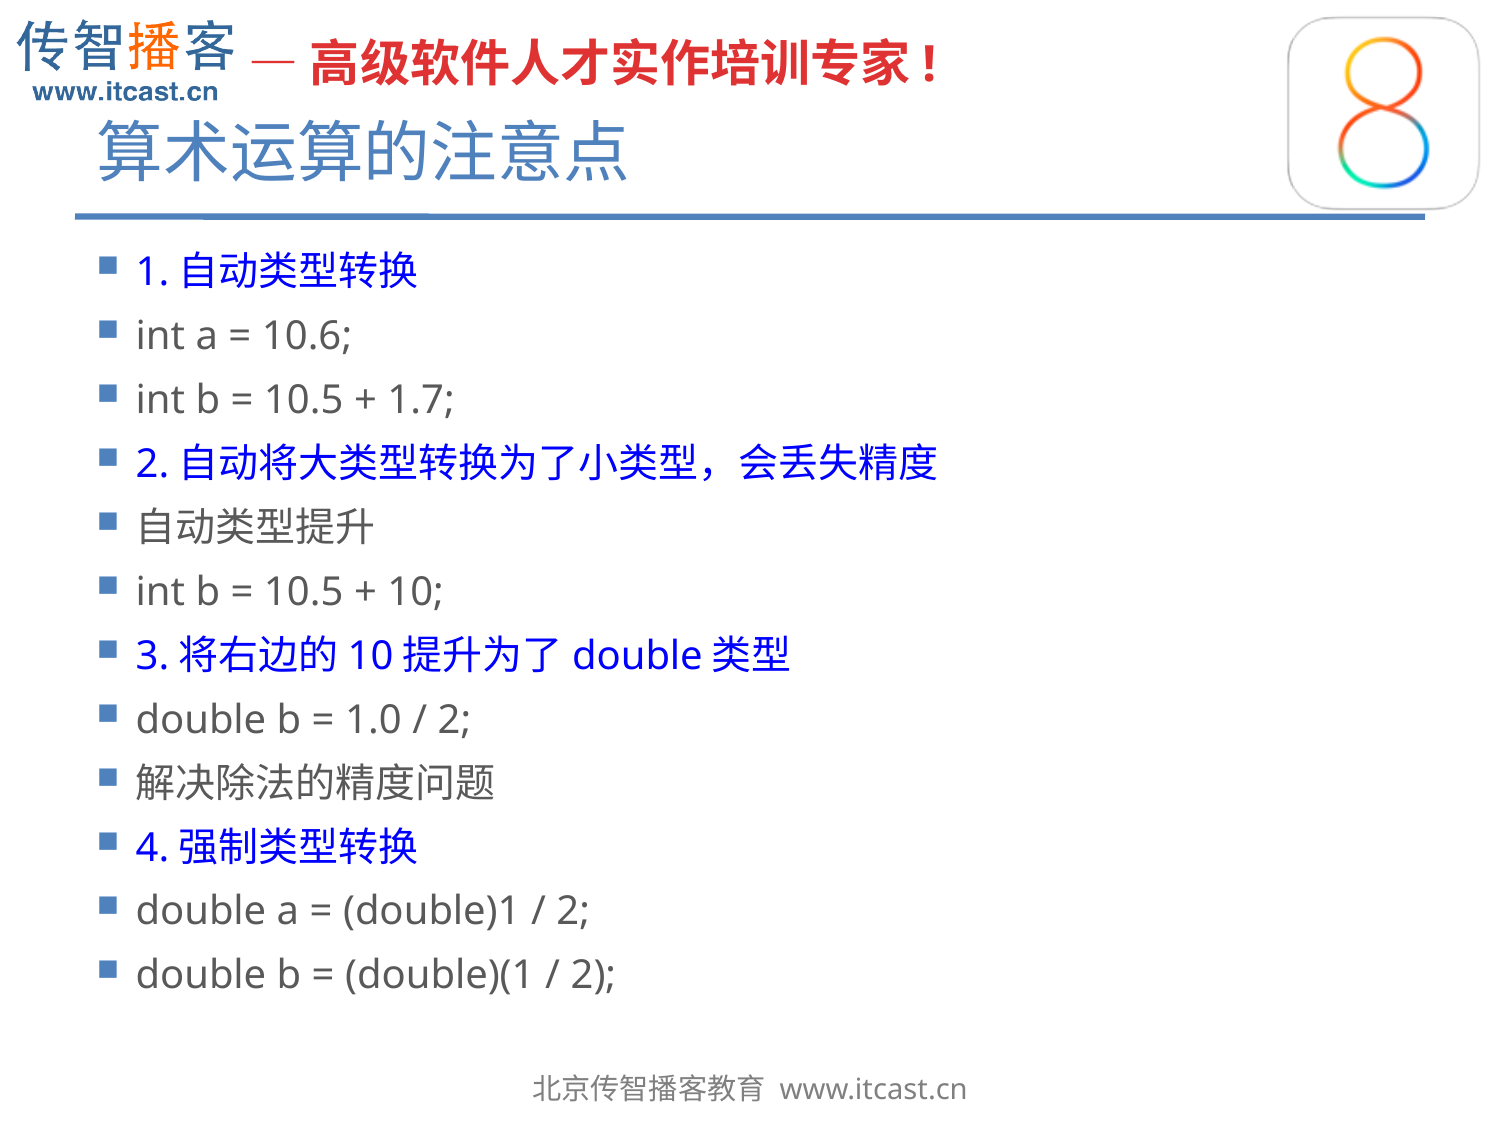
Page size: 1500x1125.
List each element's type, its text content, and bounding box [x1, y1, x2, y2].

picture [16, 19, 234, 101]
picture [1270, 0, 1497, 227]
title 算术运算的注意点 [81, 102, 1416, 237]
list 1.自动类型转换 int a = 10.6; int b = 10.5 + 1.7; 2.自动将大类型转换为了小类型，会丢失精度 自动类型提升 int b = 10.5 + 10; 3.将右边的10提升为了double类型 double b = 1.0 / 2; 解决除法的精度问题 4.强制类型转换 double a = (double)1 / 2; double b = (double)(1 / 2); [81, 237, 1416, 1005]
